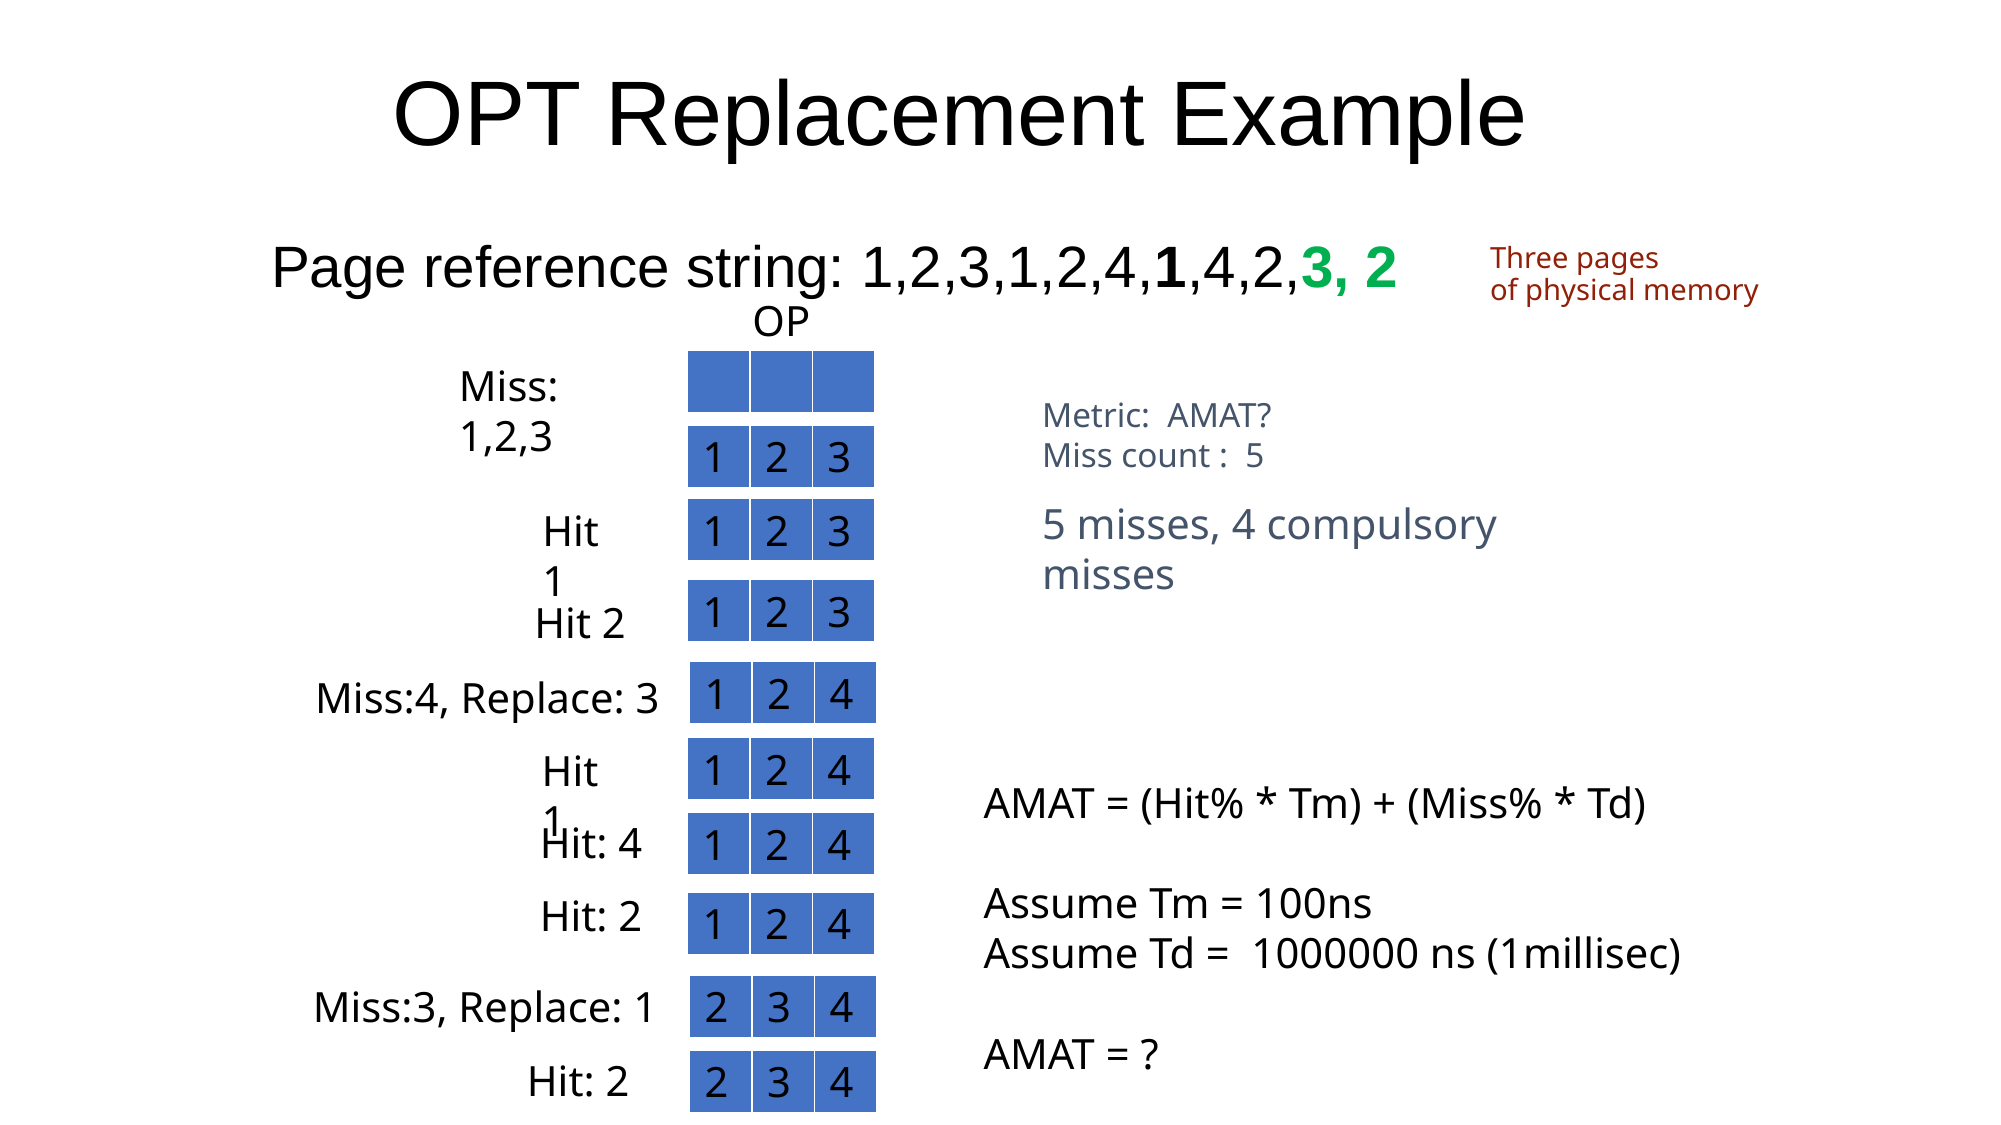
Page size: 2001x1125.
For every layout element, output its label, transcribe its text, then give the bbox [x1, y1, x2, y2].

text_box 2 [689, 974, 752, 1038]
text_box Miss:3, Replace: 1 [297, 973, 678, 1039]
text_box 1 [689, 661, 752, 724]
text_box Hit: 2 [511, 1046, 657, 1112]
text_box 3 [812, 498, 875, 561]
text_box Miss: 1,2,3 [443, 352, 666, 468]
text_box 3 [752, 1049, 814, 1113]
text_box 3 [752, 974, 814, 1038]
text_box Metric: AMAT? Miss count : 5 [1027, 386, 1305, 482]
text_box Three pages of physical memory [1474, 236, 2000, 315]
text_box Hit 1 [526, 736, 642, 852]
text_box 1 [687, 737, 749, 800]
text_box 1 [687, 424, 749, 488]
text_box 4 [814, 974, 877, 1038]
text_box 2 [749, 737, 812, 800]
text_box Hit: 4 [524, 809, 670, 875]
text_box 2 [749, 812, 812, 875]
text_box [812, 349, 875, 413]
title OPT Replacement Example [377, 10, 1622, 221]
text_box 2 [749, 579, 812, 643]
text_box Miss:4, Replace: 3 [300, 663, 680, 729]
text_box Hit: 2 [524, 882, 670, 948]
text_box 4 [812, 812, 875, 875]
text_box 2 [689, 1049, 752, 1113]
text_box 4 [812, 892, 875, 955]
text_box 4 [814, 1049, 877, 1113]
list Page reference string: 1,2,3,1,2,4,1,4,2,3, 2 [256, 229, 1644, 343]
text_box [687, 349, 749, 413]
text_box 1 [687, 812, 749, 875]
text_box 5 misses, 4 compulsory misses [1027, 490, 1607, 606]
text_box 4 [812, 737, 875, 800]
text_box 2 [749, 424, 812, 488]
text_box 2 [749, 892, 812, 955]
text_box Hit 2 [519, 588, 664, 654]
text_box 3 [812, 579, 875, 643]
text_box 2 [752, 661, 814, 724]
text_box 3 [812, 424, 875, 488]
text_box 2 [749, 498, 812, 561]
text_box 1 [687, 498, 749, 561]
text_box OPT [737, 287, 846, 349]
text_box AMAT = (Hit% * Tm) + (Miss% * Td) Assume Tm = 100ns Assume Td = 1000000 ns (1millisec) AMAT = ? [968, 769, 1719, 1085]
text_box 4 [814, 661, 877, 724]
text_box 1 [687, 892, 749, 955]
text_box 1 [687, 579, 749, 643]
text_box [749, 349, 812, 413]
text_box Hit 1 [527, 497, 643, 588]
